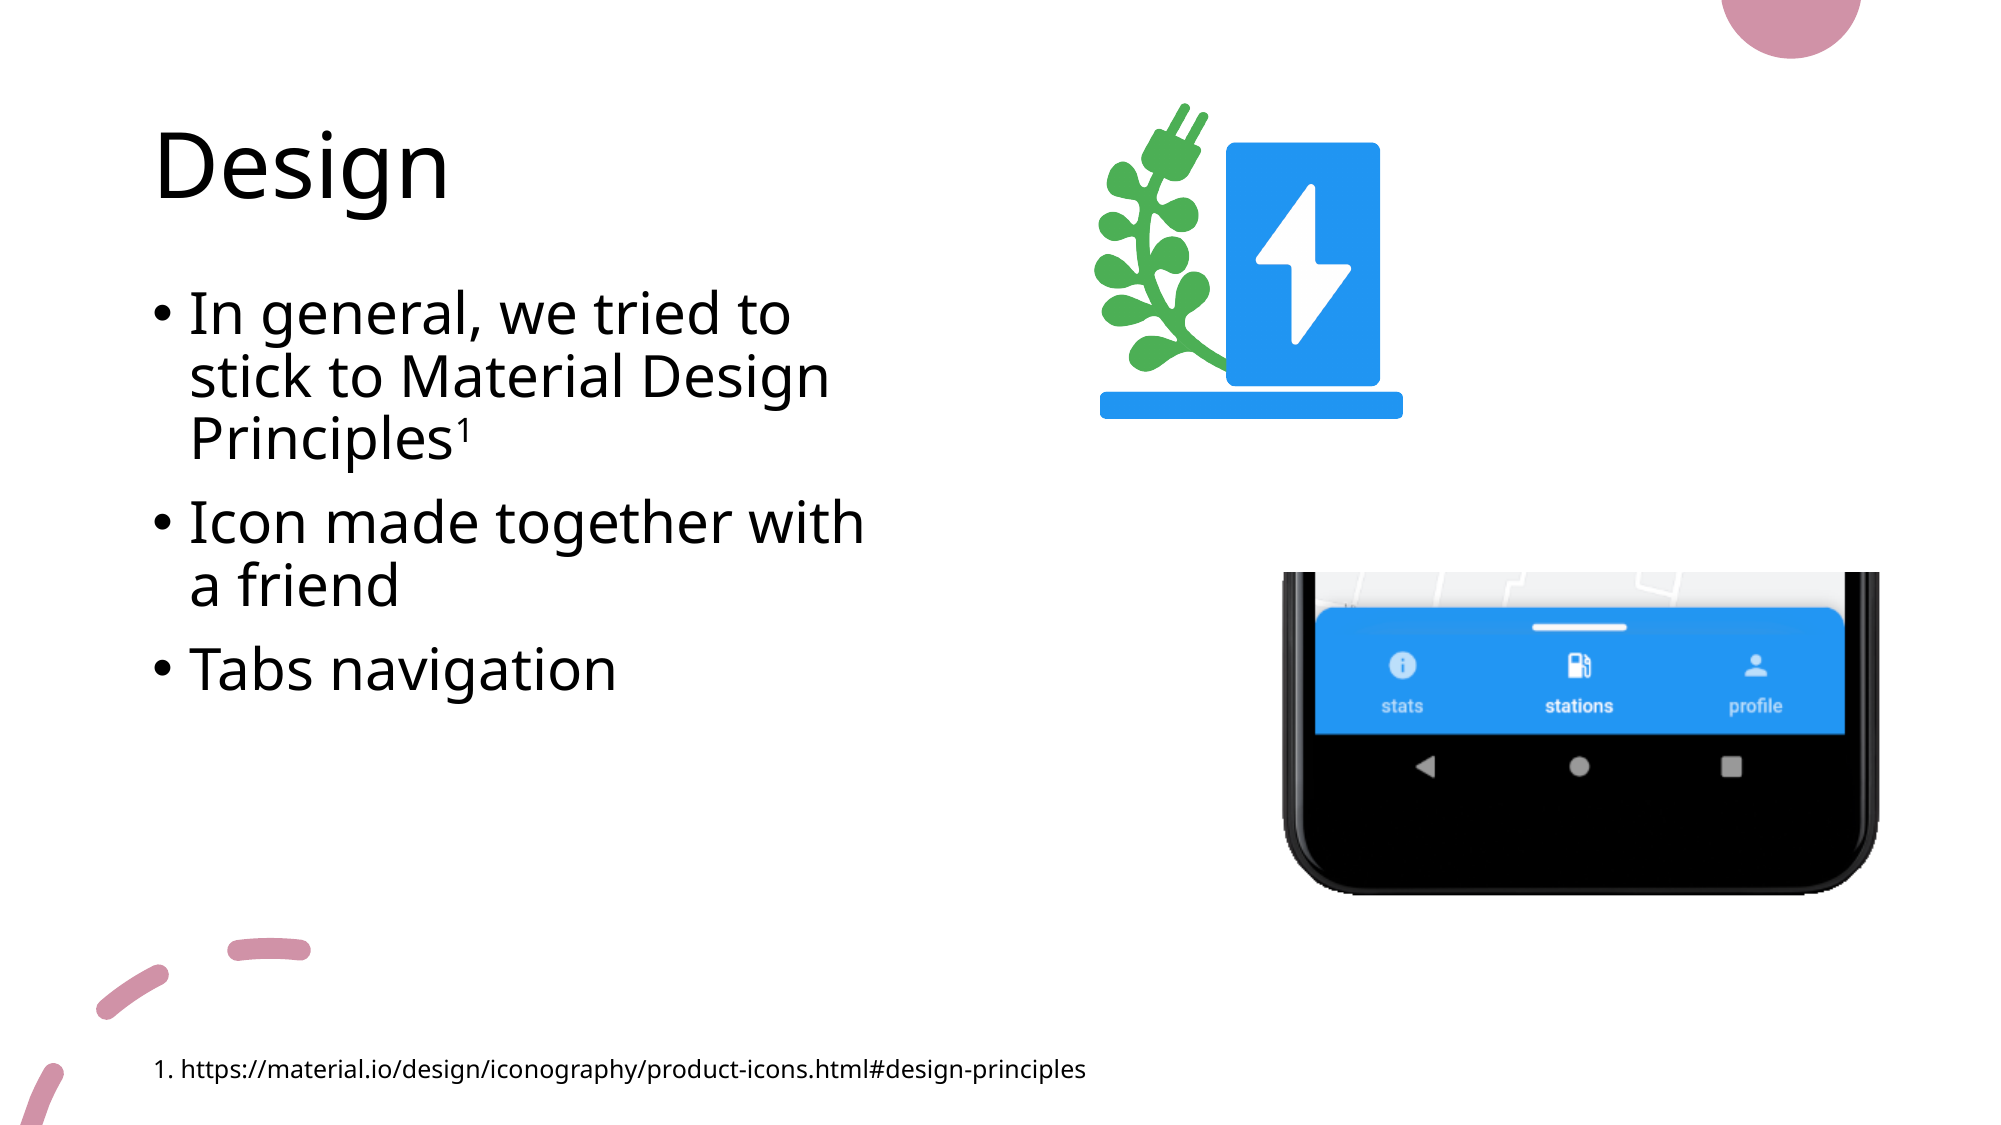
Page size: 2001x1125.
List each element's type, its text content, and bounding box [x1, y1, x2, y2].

list In general, we tried to stick to Material Design Principles1 Icon made together with a friend Tabs navigation [137, 276, 929, 785]
title Design [137, 59, 1863, 278]
text_box 1. https://material.io/design/iconography/product-icons.html#design-principles [138, 1045, 1949, 1091]
picture [1094, 103, 1403, 419]
picture [1257, 572, 1911, 903]
